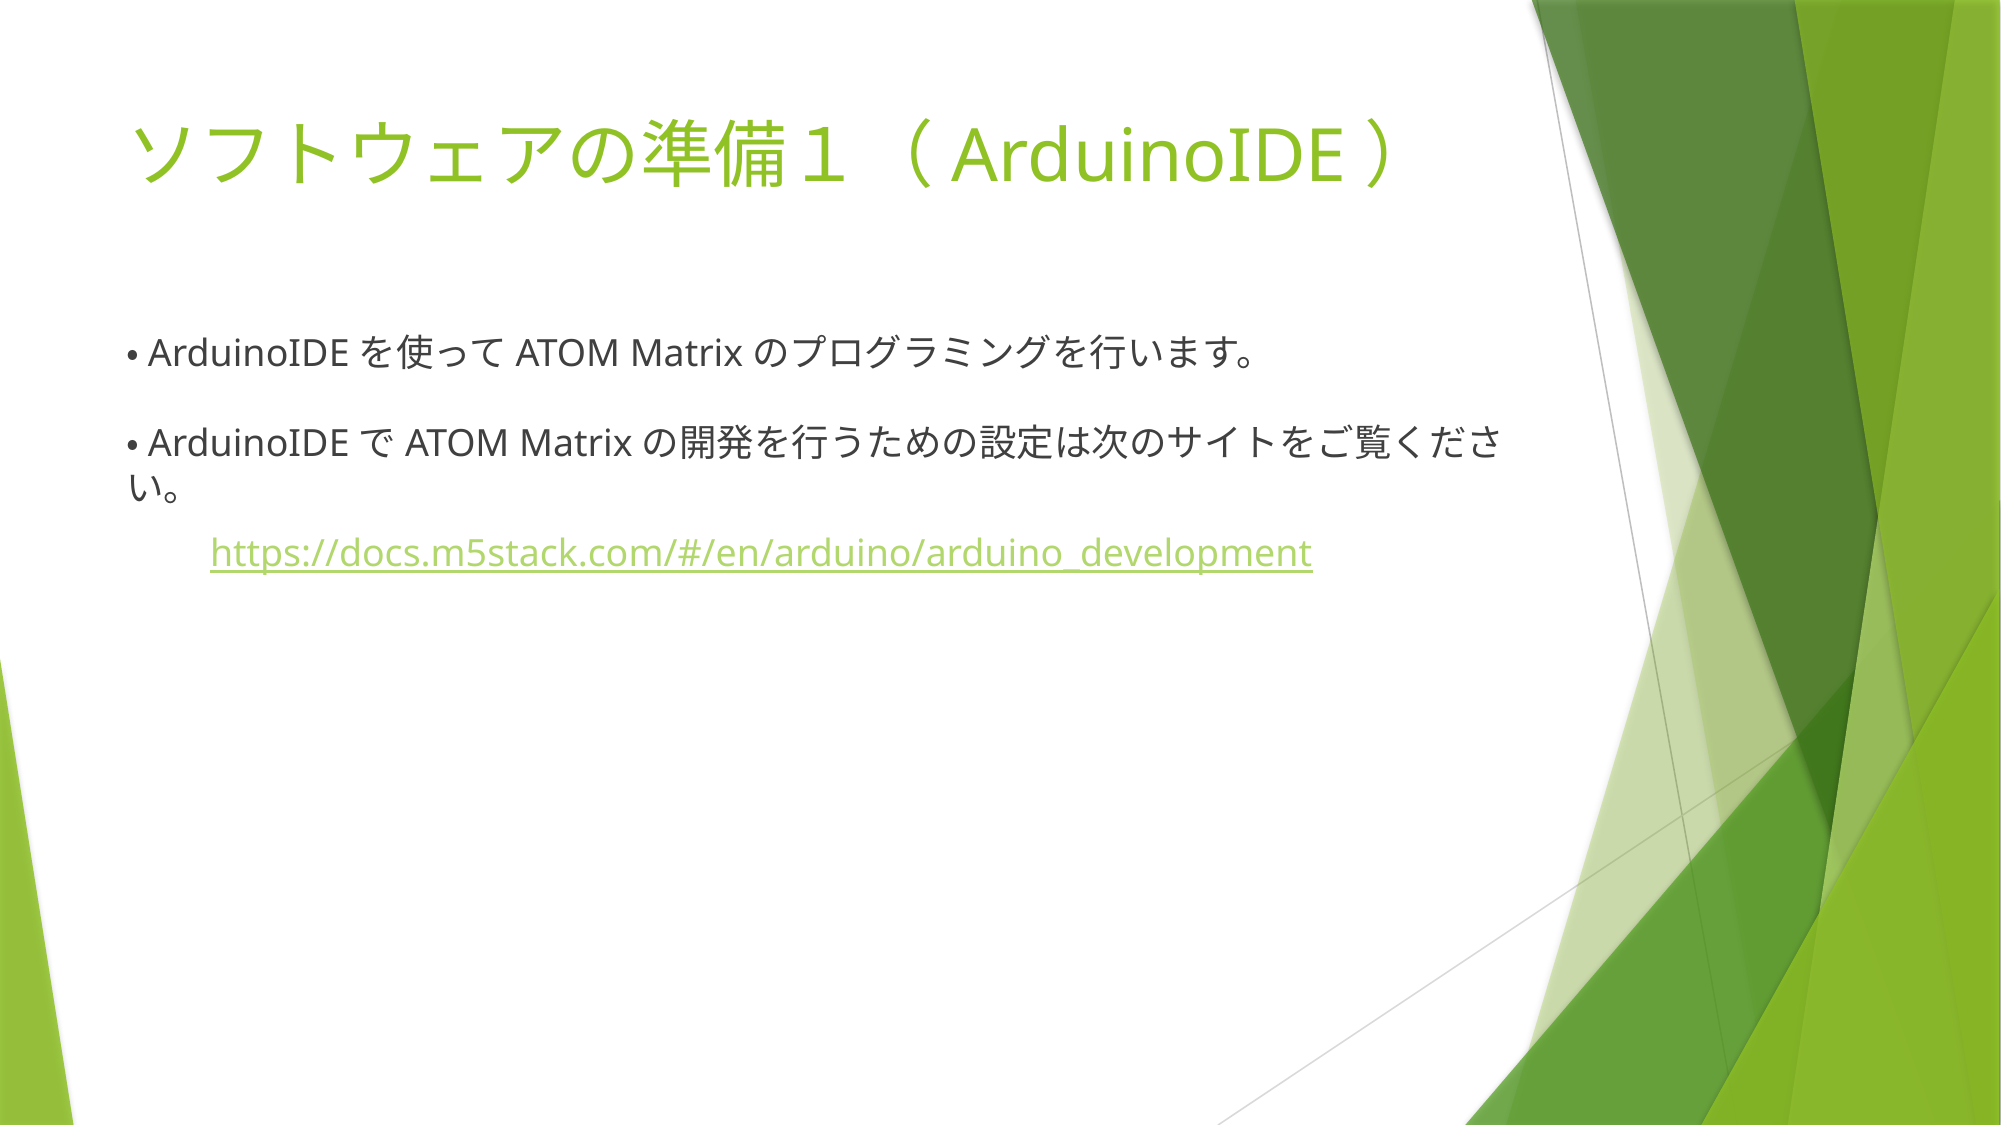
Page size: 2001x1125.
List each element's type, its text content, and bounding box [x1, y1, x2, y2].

title ソフトウェアの準備１（ArduinoIDE） [111, 99, 1522, 204]
list ・ArduinoIDEを使ってATOM Matrixのプログラミングを行います。 ・ArduinoIDEでATOM Matrixの開発を行うための設定は次のサイトをご覧ください。 https://docs.m5stack.com/#/en/arduino/arduino_development [111, 321, 1522, 992]
